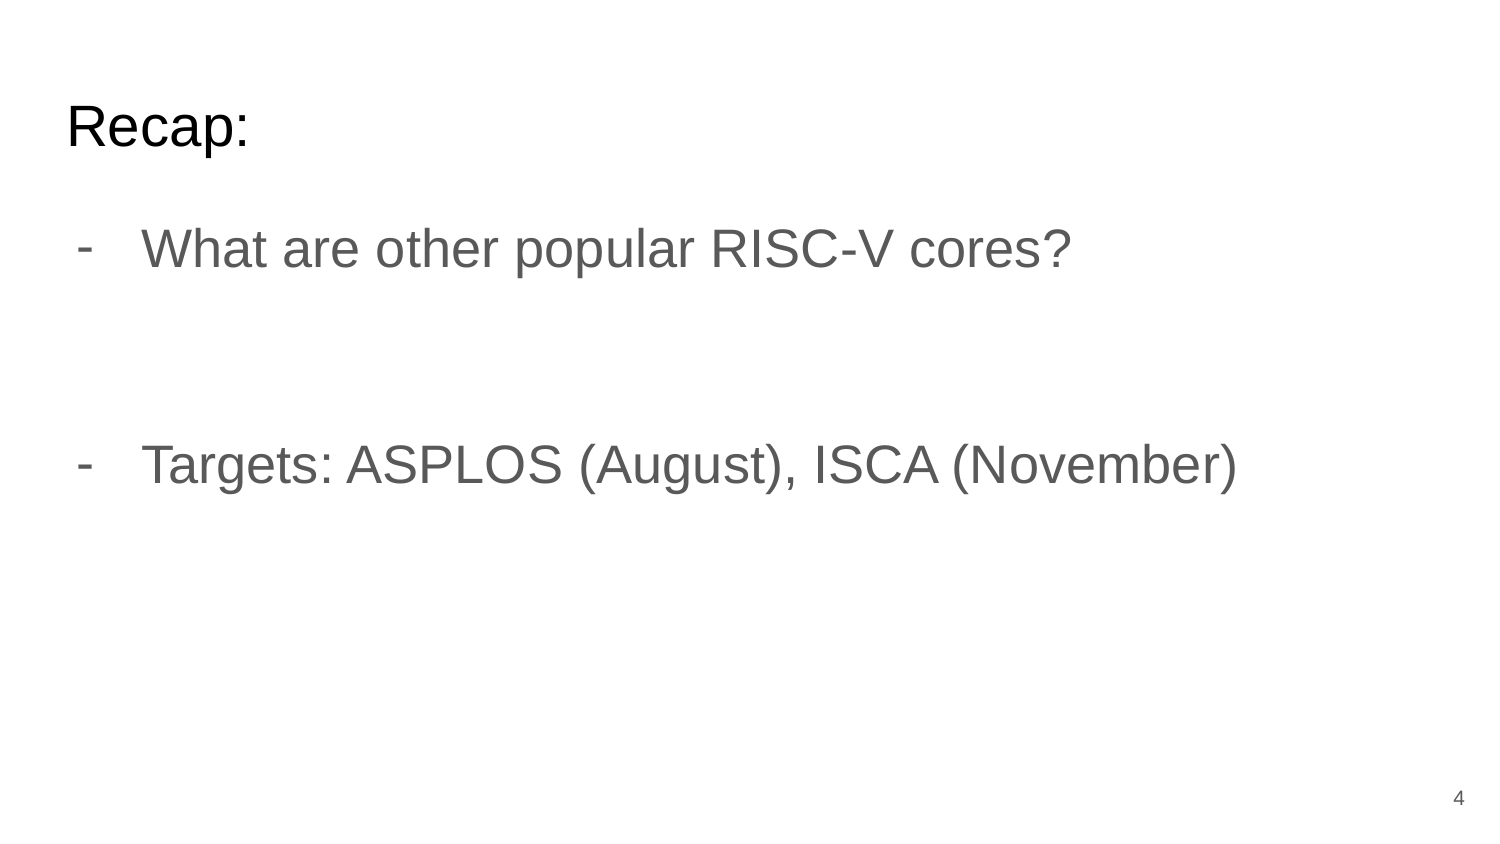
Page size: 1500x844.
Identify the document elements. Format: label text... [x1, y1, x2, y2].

slide_number ‹#› [1389, 764, 1480, 830]
list What are other popular RISC-V cores? Targets: ASPLOS (August), ISCA (November) [51, 189, 1449, 750]
title Recap: [51, 72, 1449, 167]
